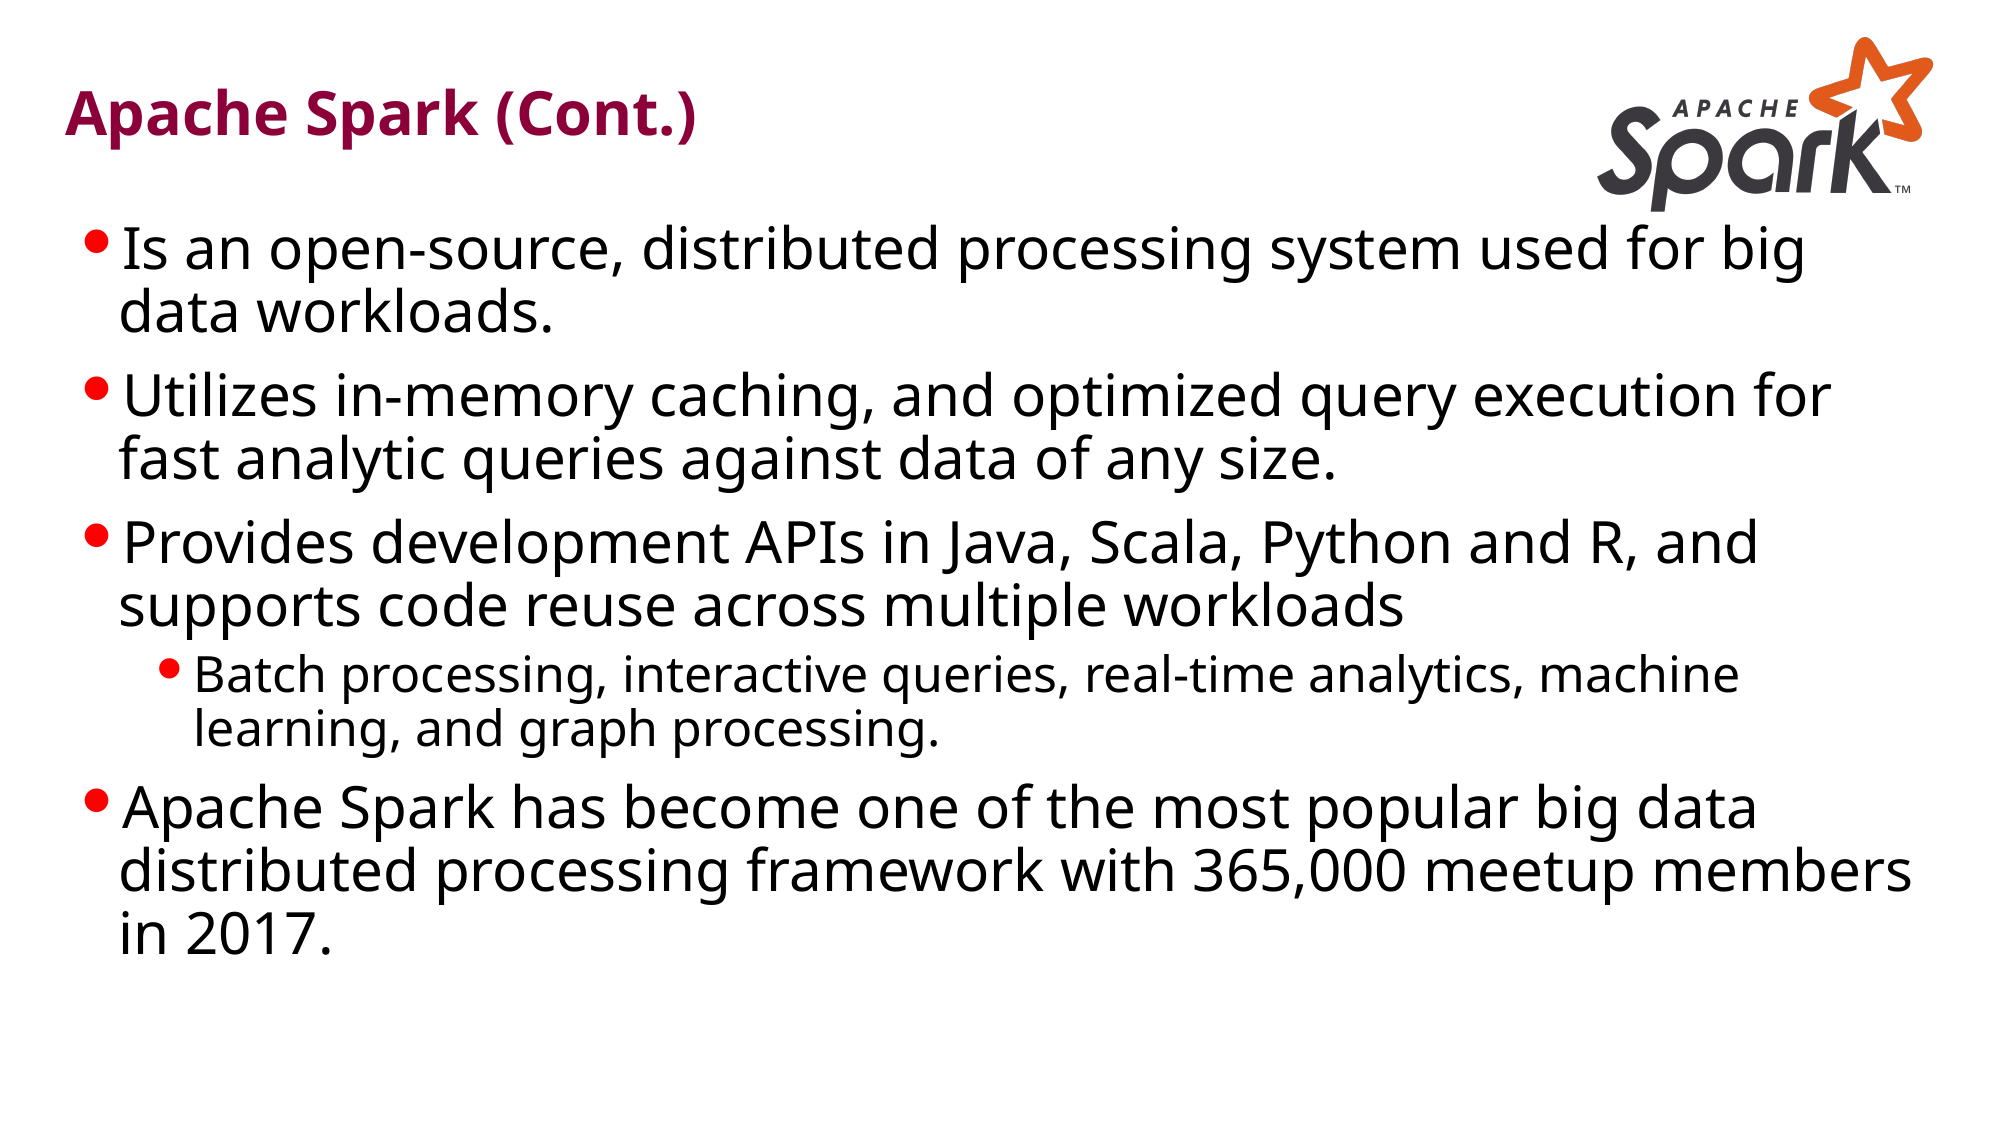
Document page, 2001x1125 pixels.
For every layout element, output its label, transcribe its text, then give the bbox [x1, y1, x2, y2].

text_box Is an open-source, distributed processing system used for big data workloads. Utilizes in-memory caching, and optimized query execution for fast analytic queries against data of any size. Provides development APIs in Java, Scala, Python and R, and supports code reuse across multiple workloads Batch processing, interactive queries, real-time analytics, machine learning, and graph processing. Apache Spark has become one of the most popular big data distributed processing framework with 365,000 meetup members in 2017. [66, 211, 1934, 298]
picture [1597, 37, 1934, 213]
title Apache Spark (Cont.) [49, 37, 1595, 185]
